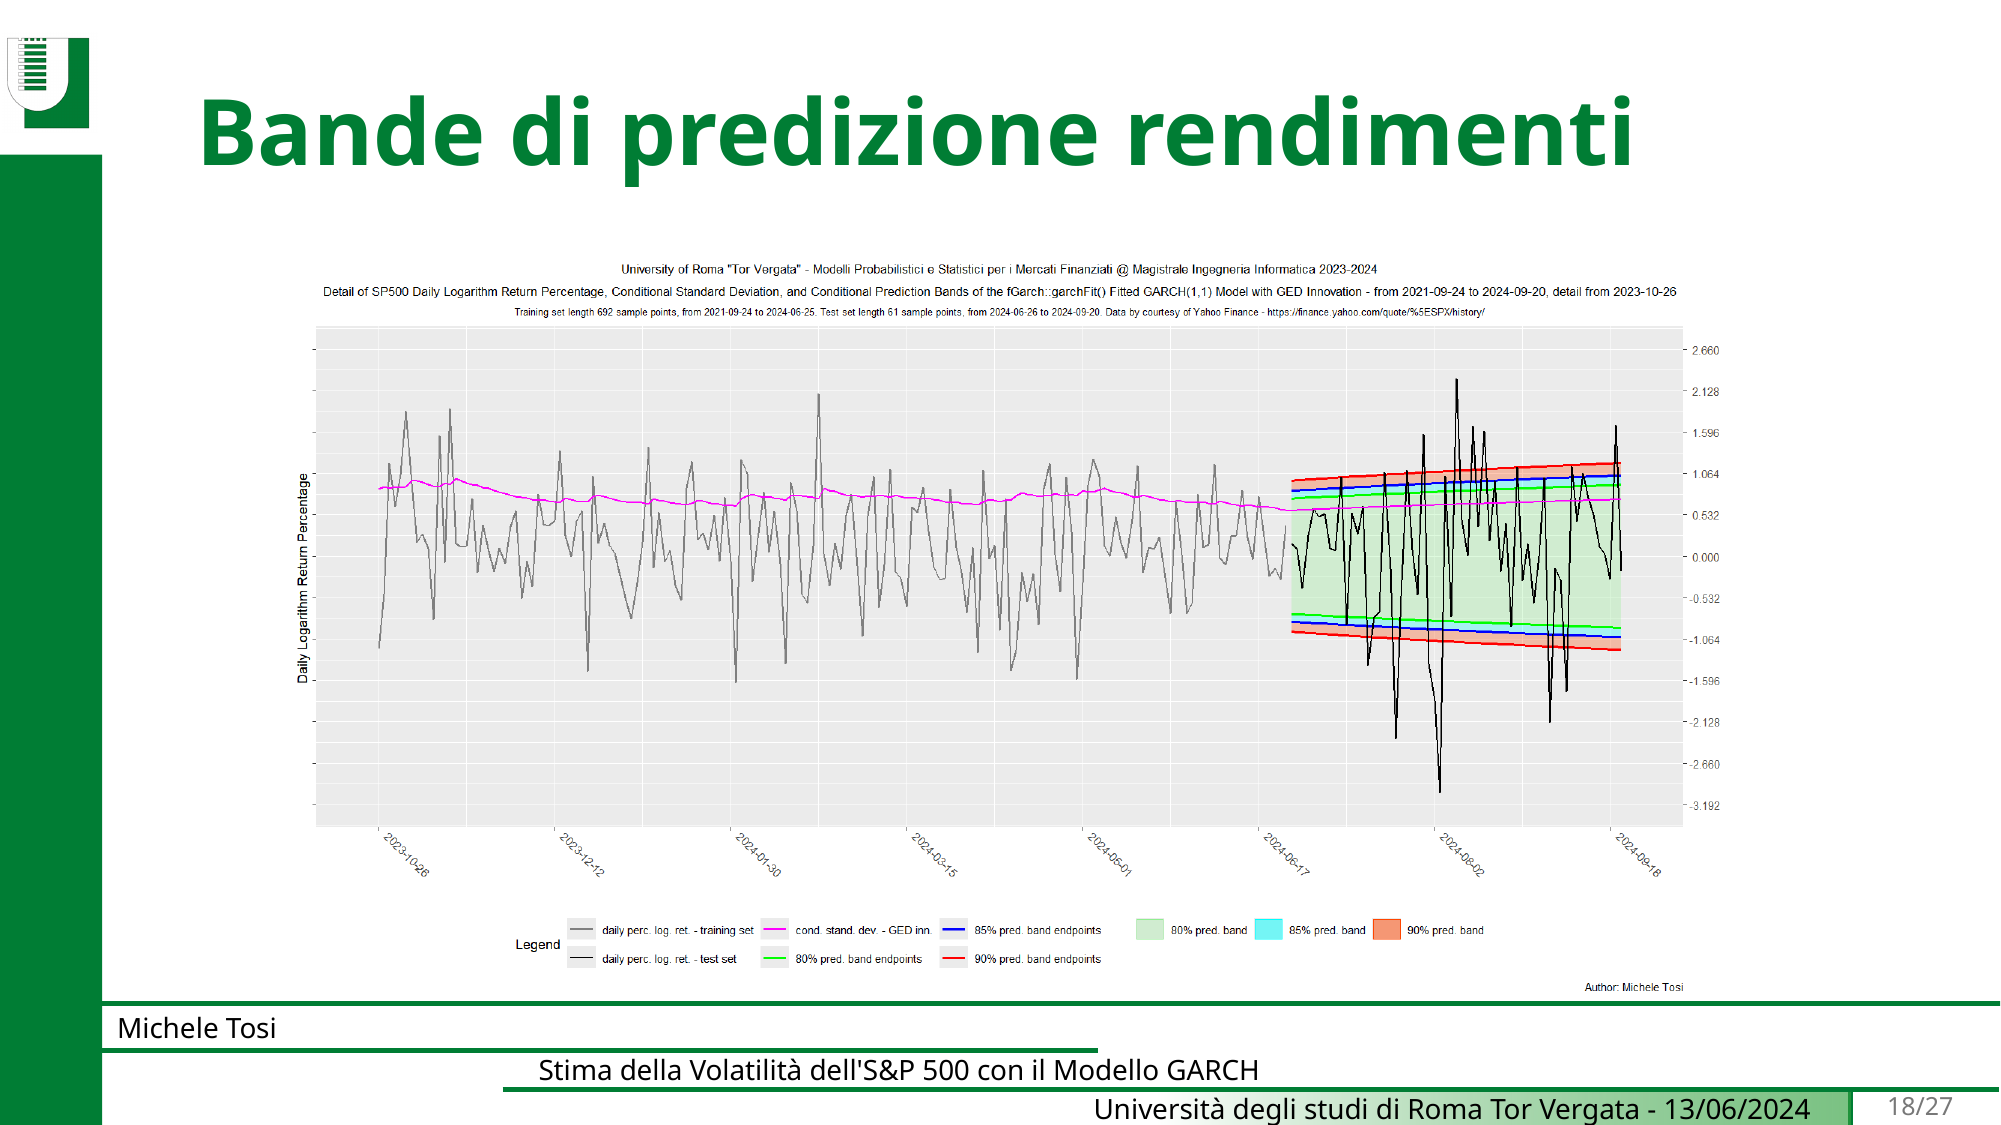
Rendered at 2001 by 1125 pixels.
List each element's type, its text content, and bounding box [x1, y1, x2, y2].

picture [2, 32, 98, 133]
slide_number 18/27 [1836, 1082, 2000, 1125]
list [288, 256, 1727, 1000]
title Bande di predizione rendimenti [181, 41, 1835, 230]
